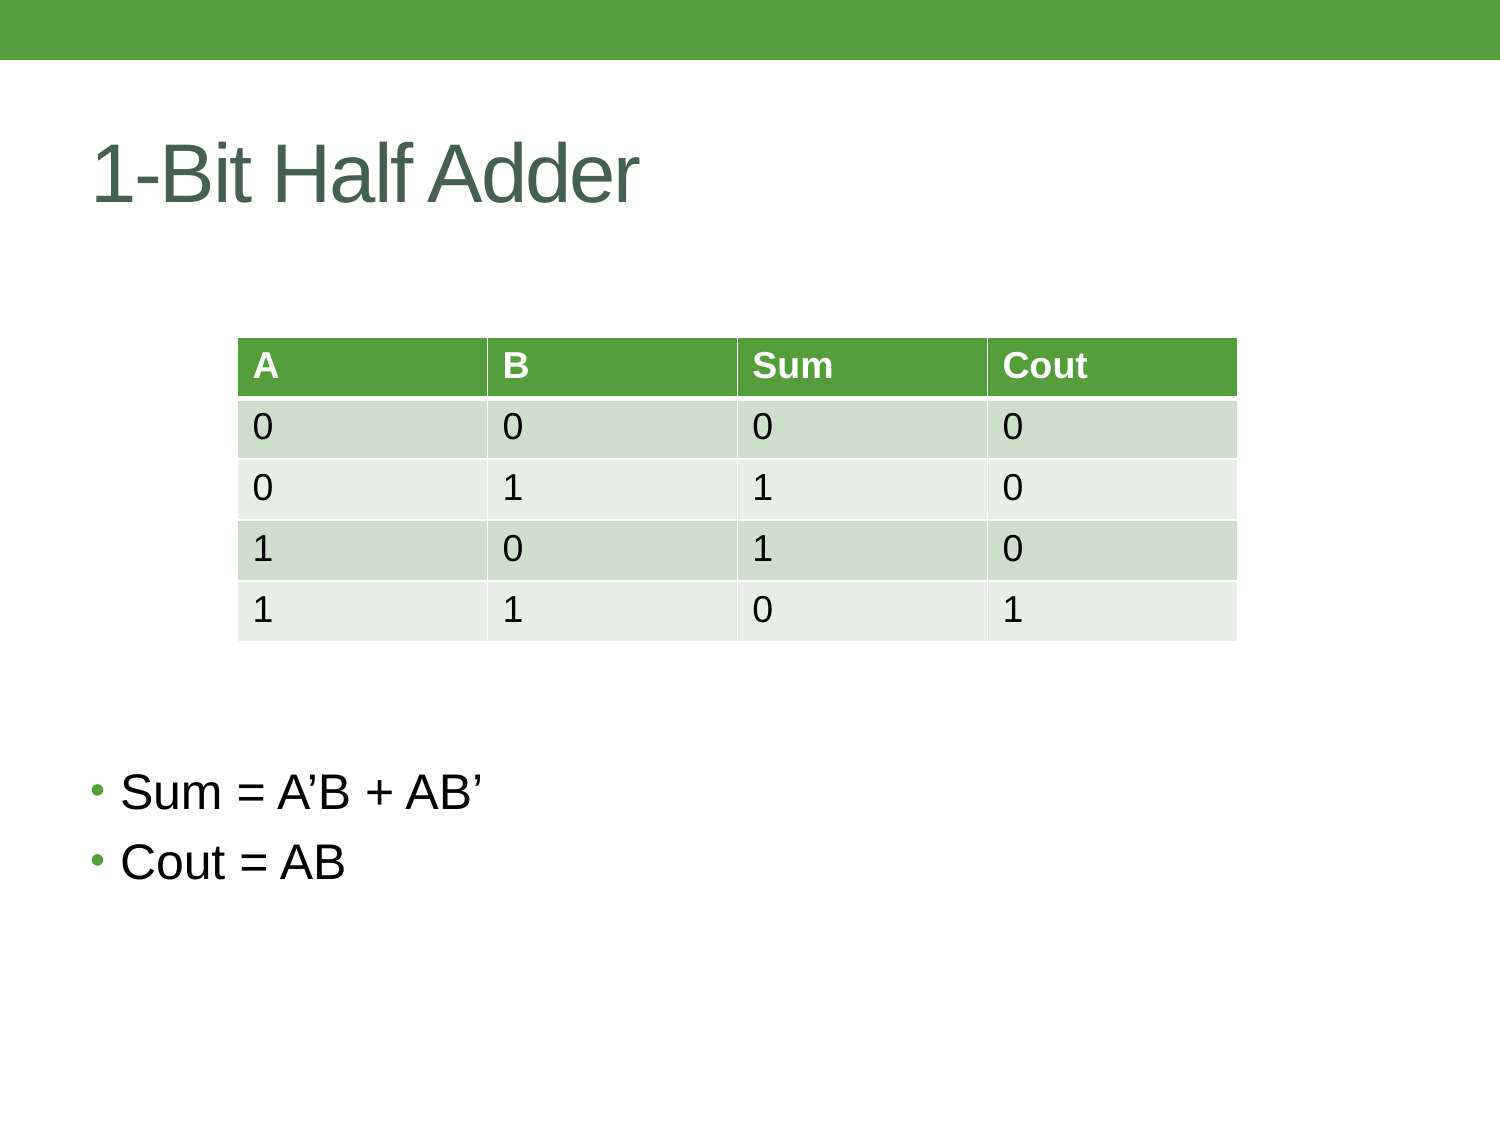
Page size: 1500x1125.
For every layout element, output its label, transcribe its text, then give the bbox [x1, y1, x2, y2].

table_cell 0 [238, 401, 487, 458]
table_cell 0 [988, 521, 1237, 580]
table_cell 1 [488, 582, 737, 641]
table_cell 0 [488, 401, 737, 458]
table_cell 1 [238, 521, 487, 580]
table_cell 1 [738, 521, 987, 580]
list Sum = A’B + AB’ Cout = AB [75, 262, 1425, 1063]
table_header Cout [988, 338, 1237, 396]
table_cell 0 [738, 401, 987, 458]
table_header Sum [738, 338, 987, 396]
title 1-Bit Half Adder [75, 87, 1425, 250]
table_cell 1 [738, 460, 987, 519]
table_cell 1 [988, 582, 1237, 641]
table_cell 1 [238, 582, 487, 641]
table_cell 0 [488, 521, 737, 580]
table_cell 1 [488, 460, 737, 519]
table_header B [488, 338, 737, 396]
table_cell 0 [738, 582, 987, 641]
table_cell 0 [988, 401, 1237, 458]
table_header A [238, 338, 487, 396]
table_cell 0 [238, 460, 487, 519]
table_cell 0 [988, 460, 1237, 519]
